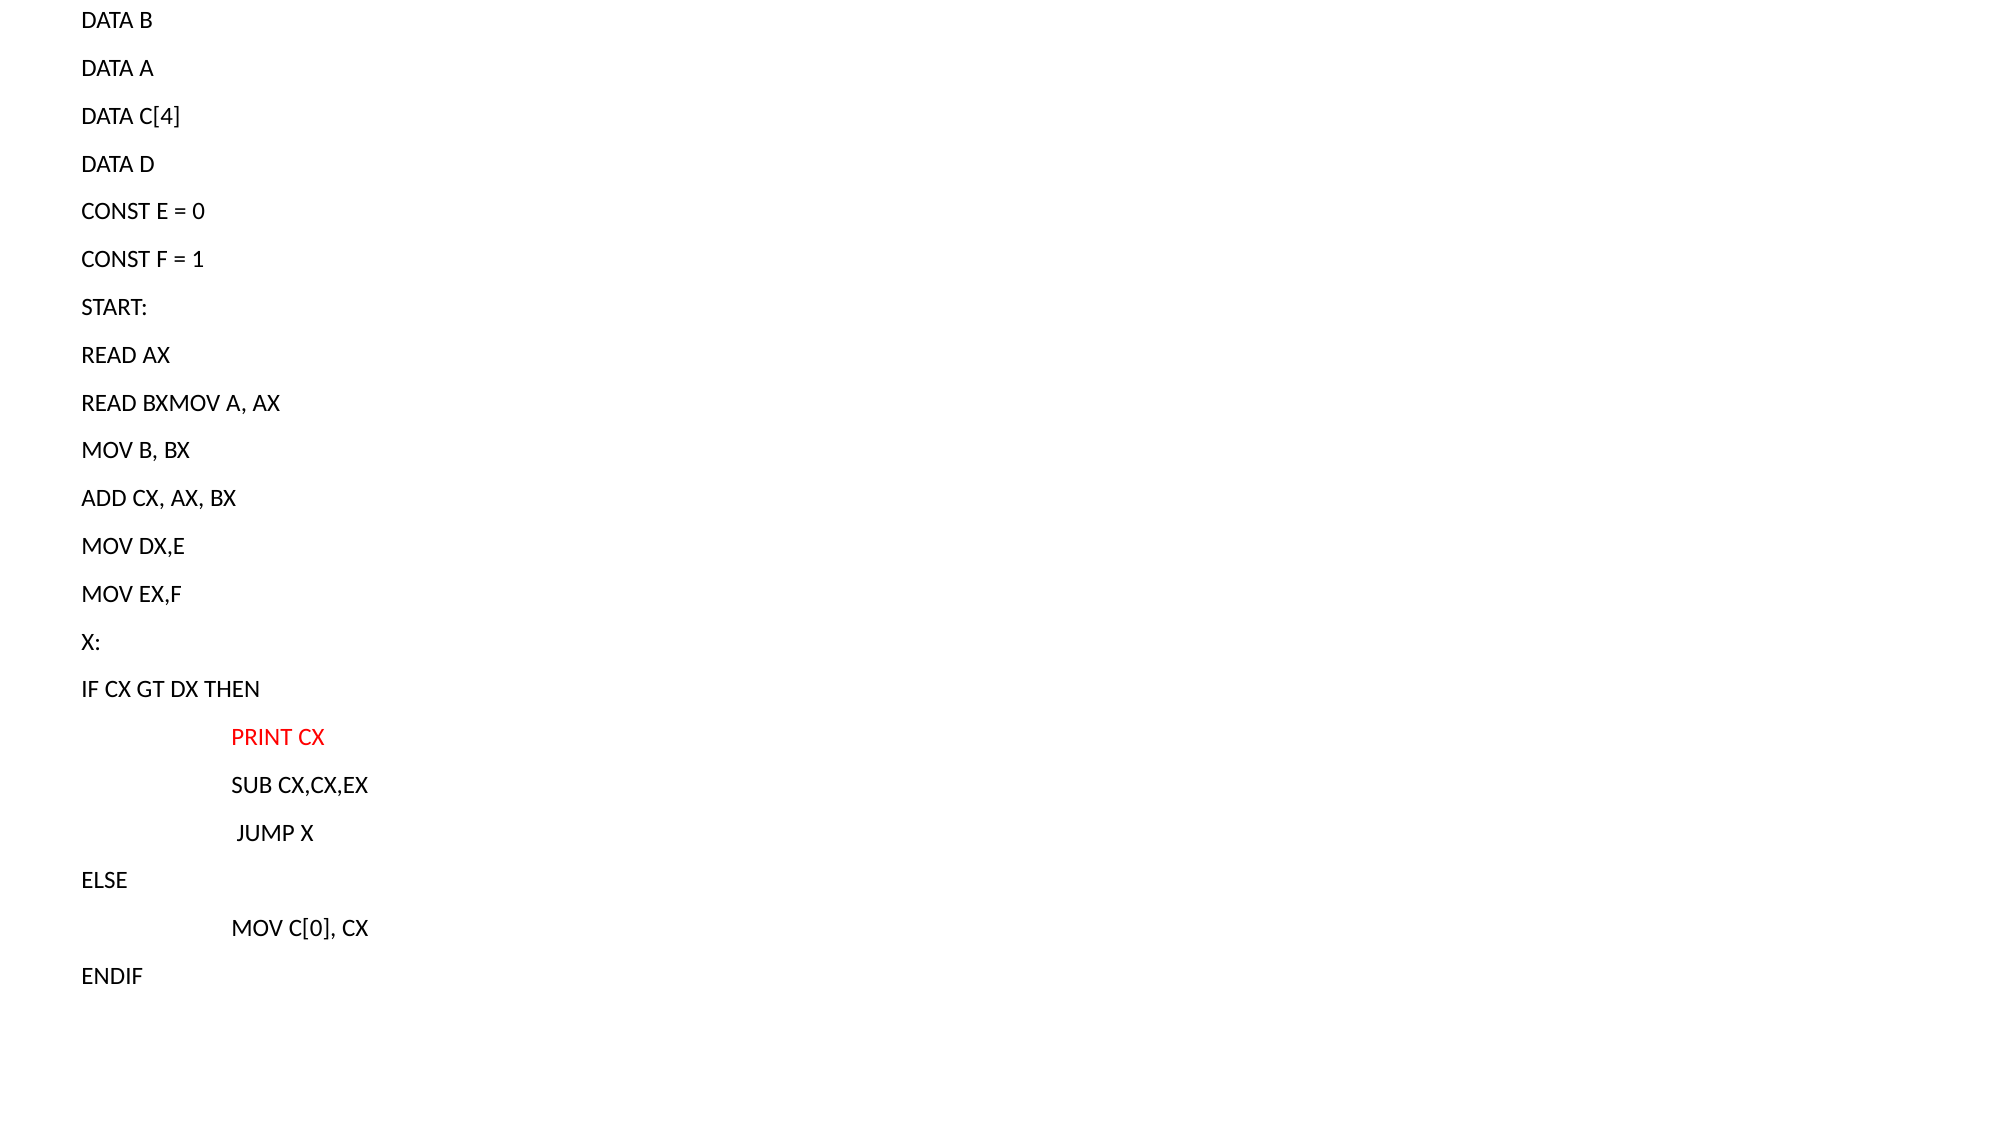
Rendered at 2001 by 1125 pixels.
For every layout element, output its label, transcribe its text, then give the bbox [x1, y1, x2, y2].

subtitle DATA B DATA A DATA C[4] DATA D CONST E = 0 CONST F = 1 START: READ AX READ BXMOV A, AX MOV B, BX ADD CX, AX, BX MOV DX,E MOV EX,F X: IF CX GT DX THEN PRINT CX SUB CX,CX,EX JUMP X ELSE MOV C[0], CX ENDIF [66, 0, 1567, 1125]
